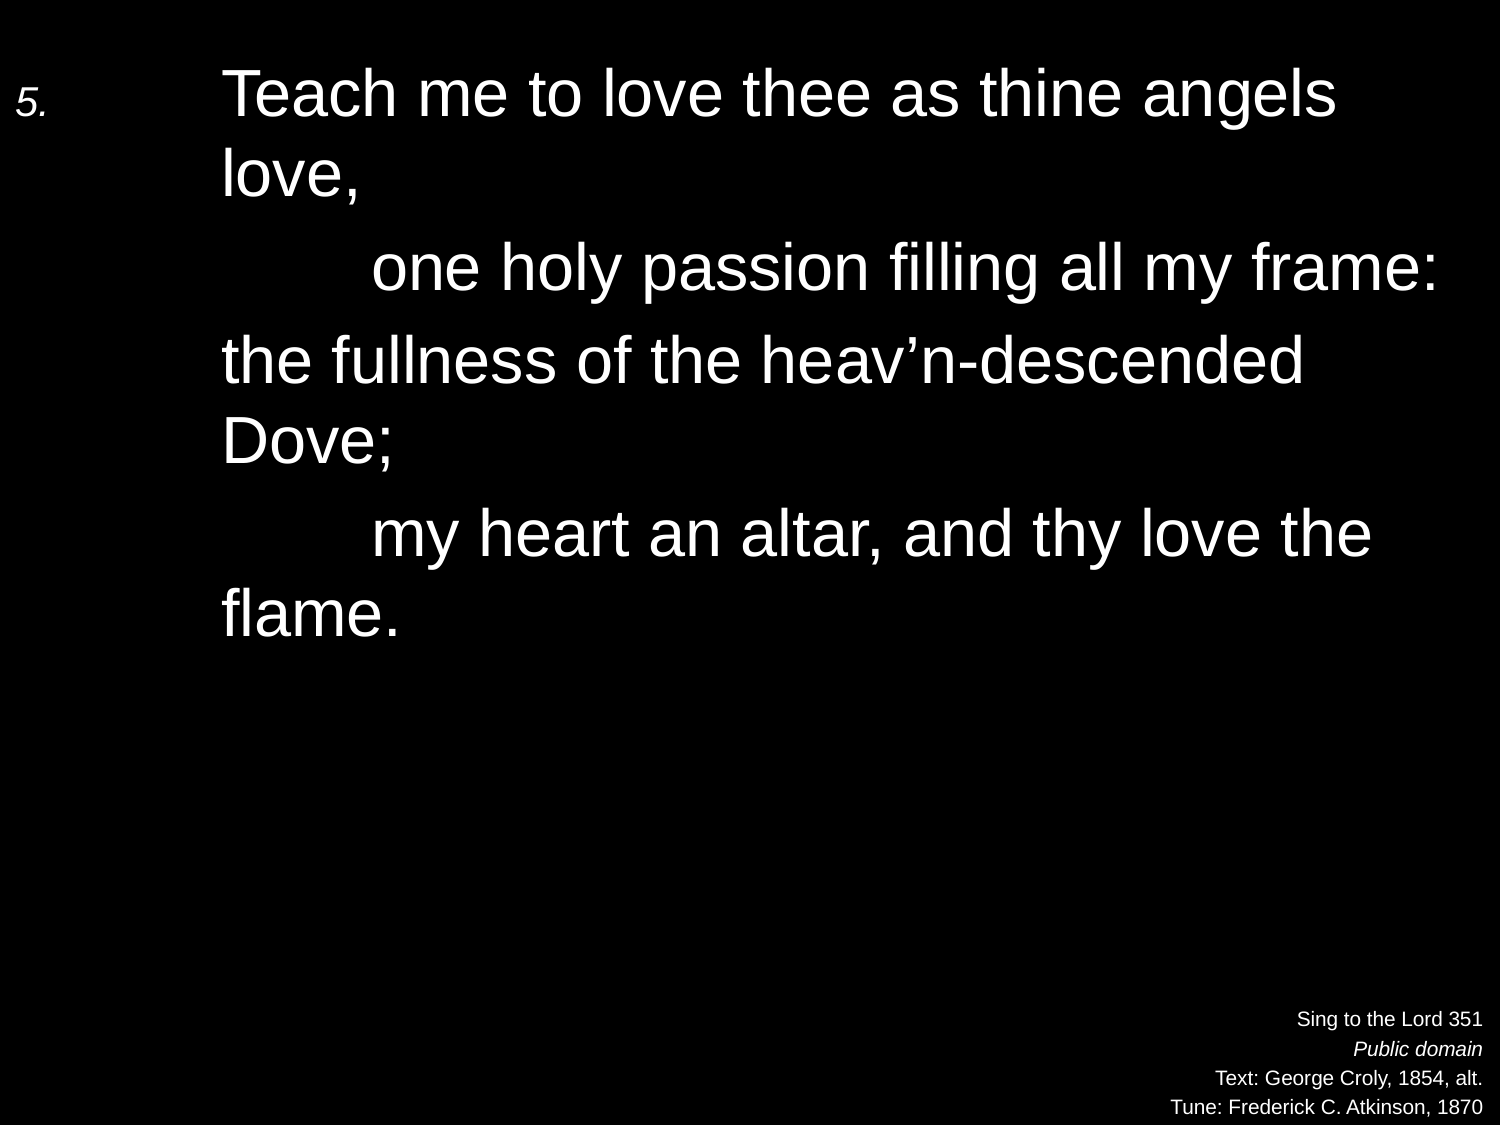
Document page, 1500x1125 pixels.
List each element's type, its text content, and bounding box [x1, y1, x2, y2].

list 5. Teach me to love thee as thine angels love, one holy passion filling all my frame: the fullness of the heav’n-descended Dove; my heart an altar, and thy love the flame. [0, 42, 1500, 1047]
text_box Sing to the Lord 351 Public domain Text: George Croly, 1854, alt. Tune: Frederick C. Atkinson, 1870 [0, 998, 1498, 1125]
